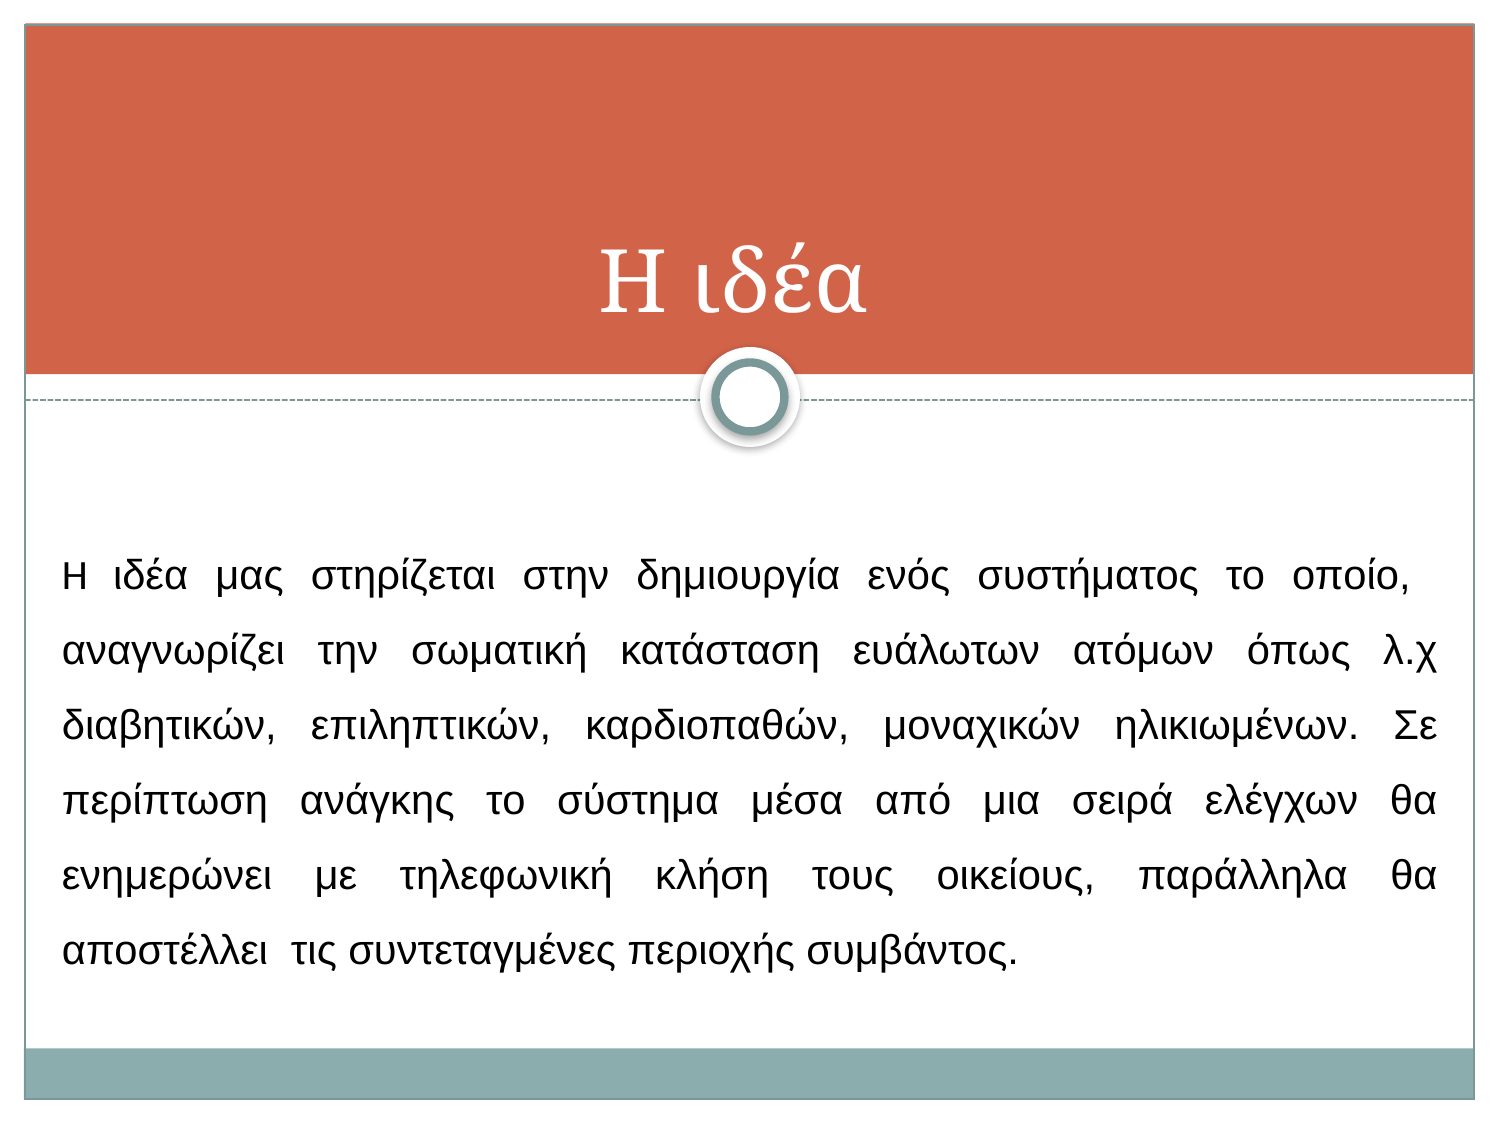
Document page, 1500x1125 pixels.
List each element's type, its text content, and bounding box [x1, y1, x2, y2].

title Η ιδέα [118, 87, 1394, 338]
text_box H ιδέα μας στηρίζεται στην δημιουργία ενός συστήματος το οποίο, αναγνωρίζει την σωματική κατάσταση ευάλωτων ατόμων όπως λ.χ διαβητικών, επιληπτικών, καρδιοπαθών, μοναχικών ηλικιωμένων. Σε περίπτωση ανάγκης το σύστημα μέσα από μια σειρά ελέγχων θα ενημερώνει με τηλεφωνική κλήση τους οικείους, παράλληλα θα αποστέλλει τις συντεταγμένες περιοχής συμβάντος. [47, 515, 1453, 980]
